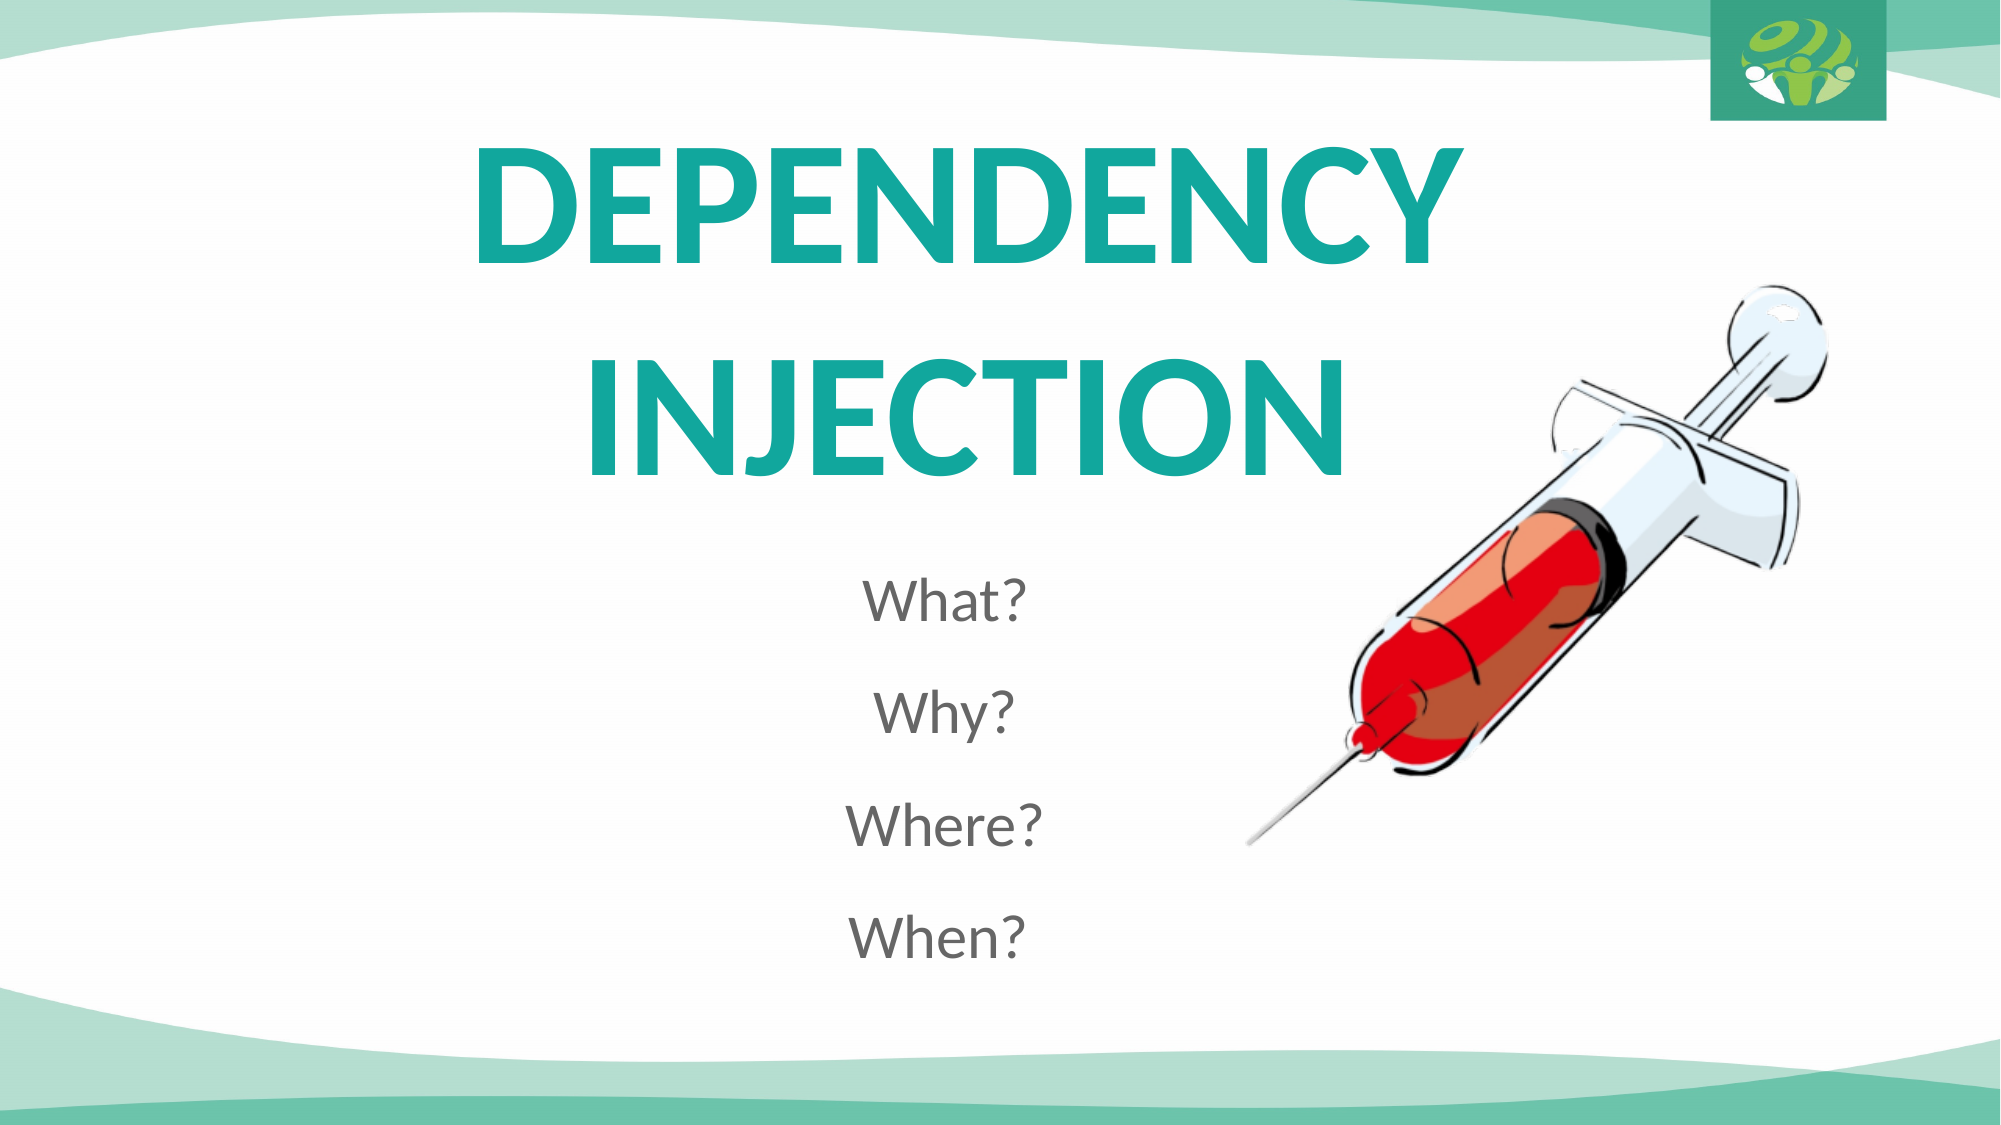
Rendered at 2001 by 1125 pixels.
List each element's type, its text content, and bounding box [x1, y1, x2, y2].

text_box What? Why? Where? When? [794, 551, 1098, 979]
title DEPENDENCY INJECTION [211, 123, 1722, 475]
picture [0, 0, 2001, 1125]
